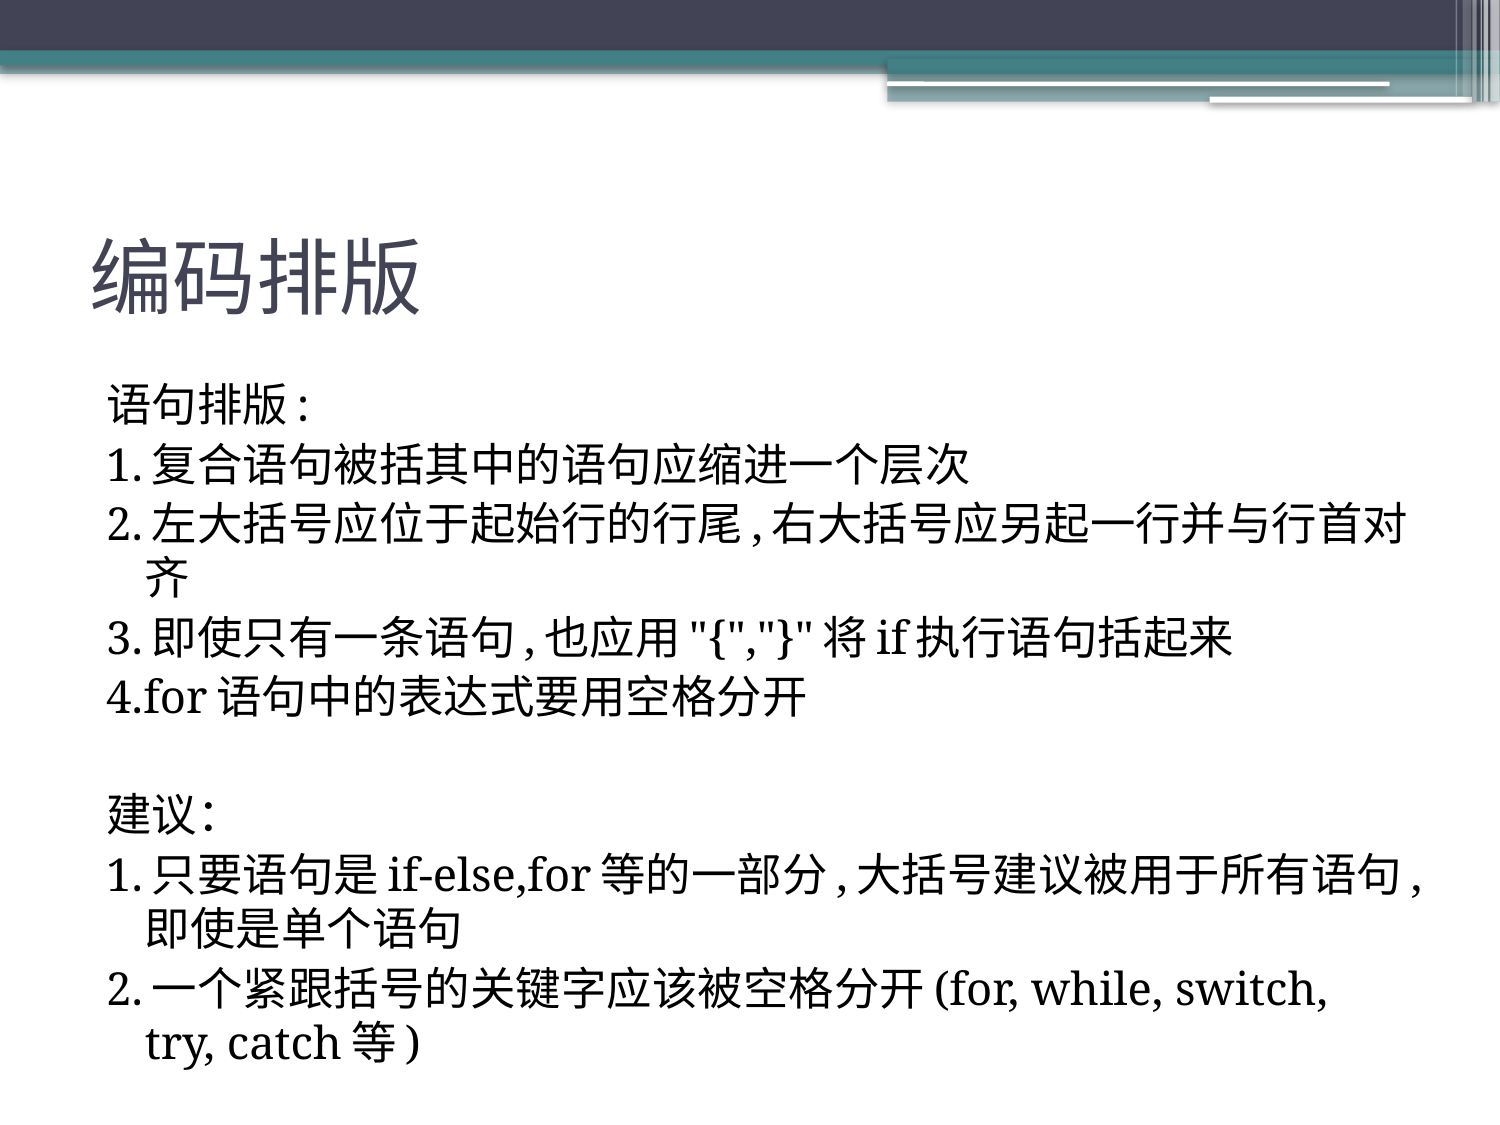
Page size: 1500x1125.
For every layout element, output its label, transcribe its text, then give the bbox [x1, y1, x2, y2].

title 编码排版 [75, 187, 1425, 363]
list 语句排版: 1.复合语句被括其中的语句应缩进一个层次 2.左大括号应位于起始行的行尾,右大括号应另起一行并与行首对齐 3.即使只有一条语句,也应用"{","}"将if执行语句括起来 4.for语句中的表达式要用空格分开 建议： 1.只要语句是if-else,for等的一部分,大括号建议被用于所有语句,即使是单个语句 2.一个紧跟括号的关键字应该被空格分开(for, while, switch, try, catch等) [75, 368, 1425, 1079]
